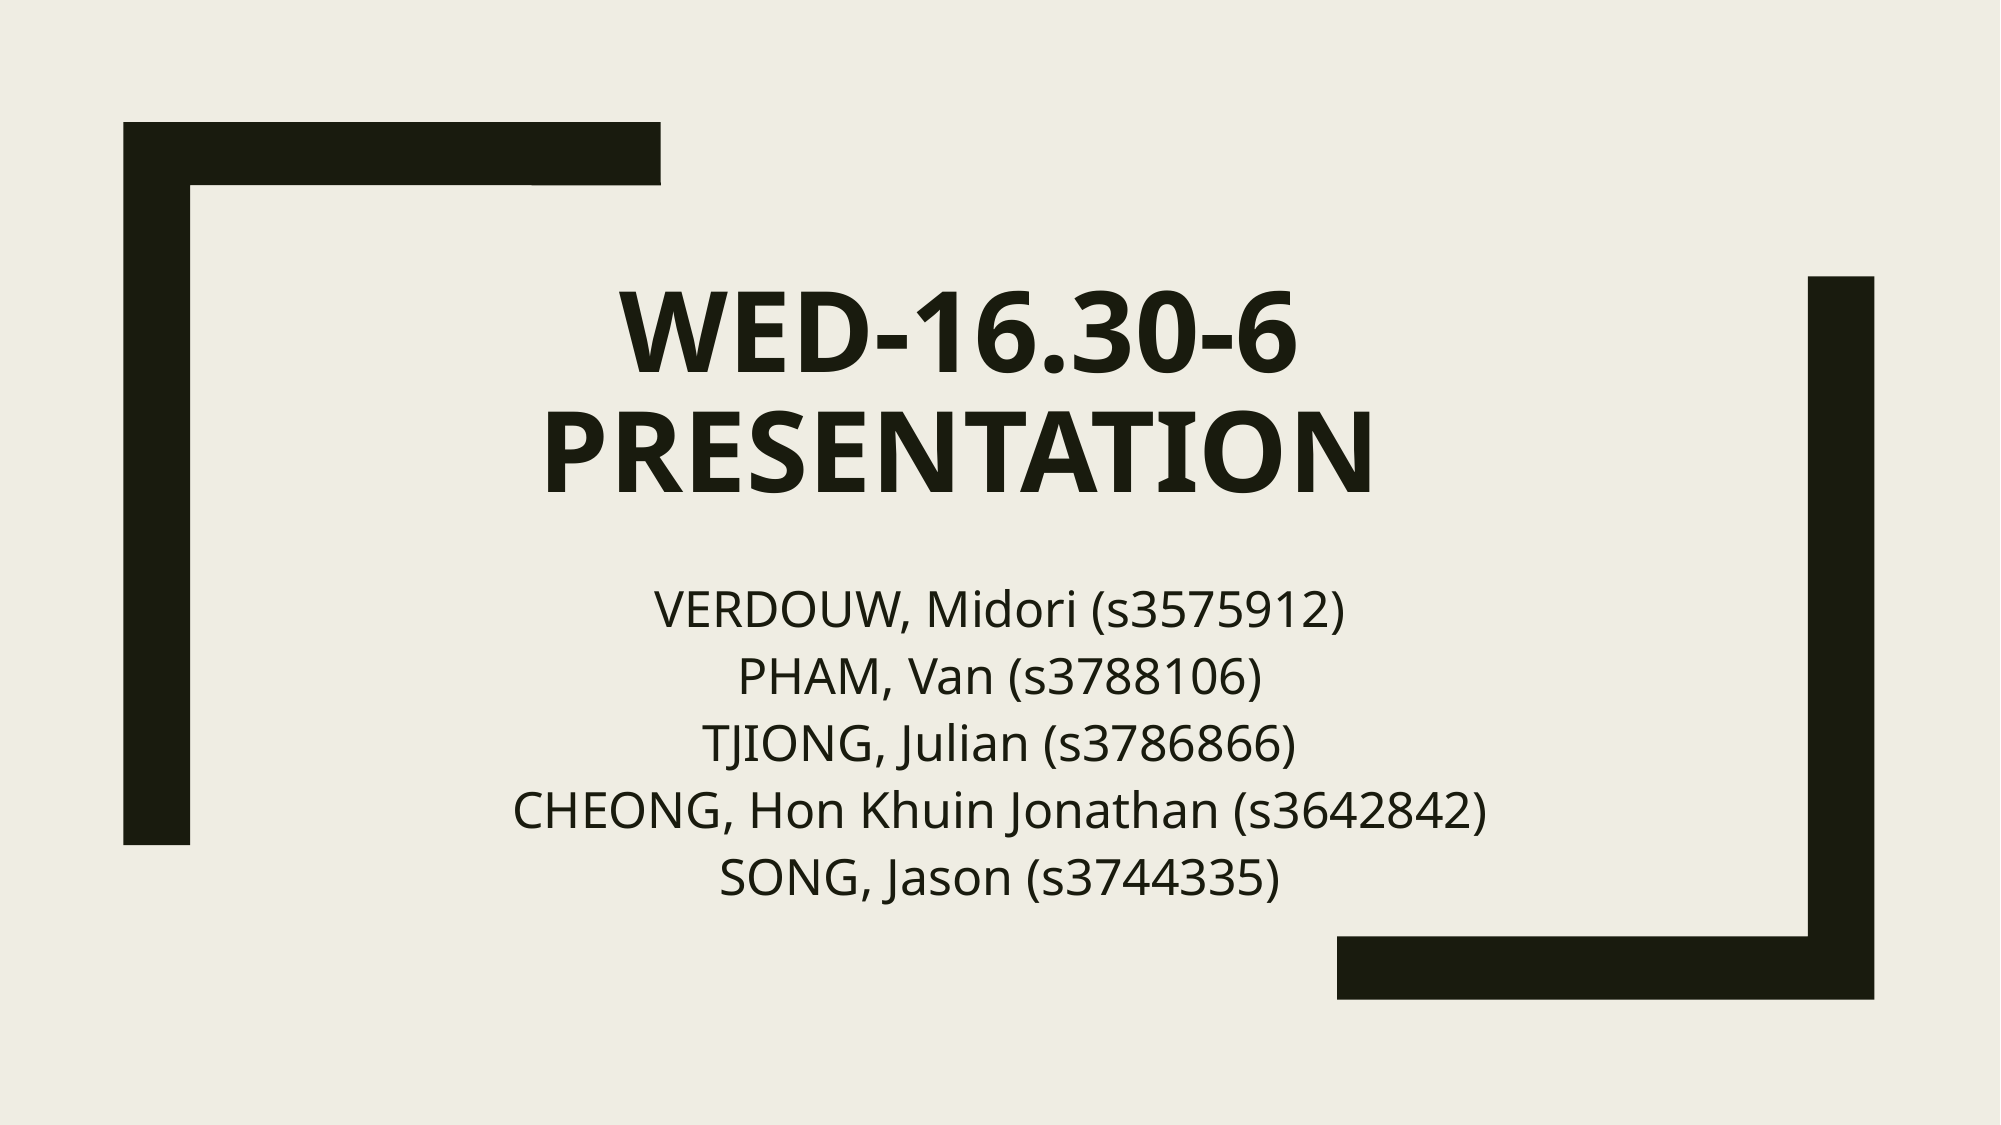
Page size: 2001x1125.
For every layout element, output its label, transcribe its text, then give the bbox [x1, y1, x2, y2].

title WED-16.30-6 Presentation [314, 262, 1606, 524]
subtitle VERDOUW, Midori (s3575912) PHAM, Van (s3788106) TJIONG, Julian (s3786866) CHEONG, Hon Khuin Jonathan (s3642842) SONG, Jason (s3744335) [439, 562, 1561, 828]
